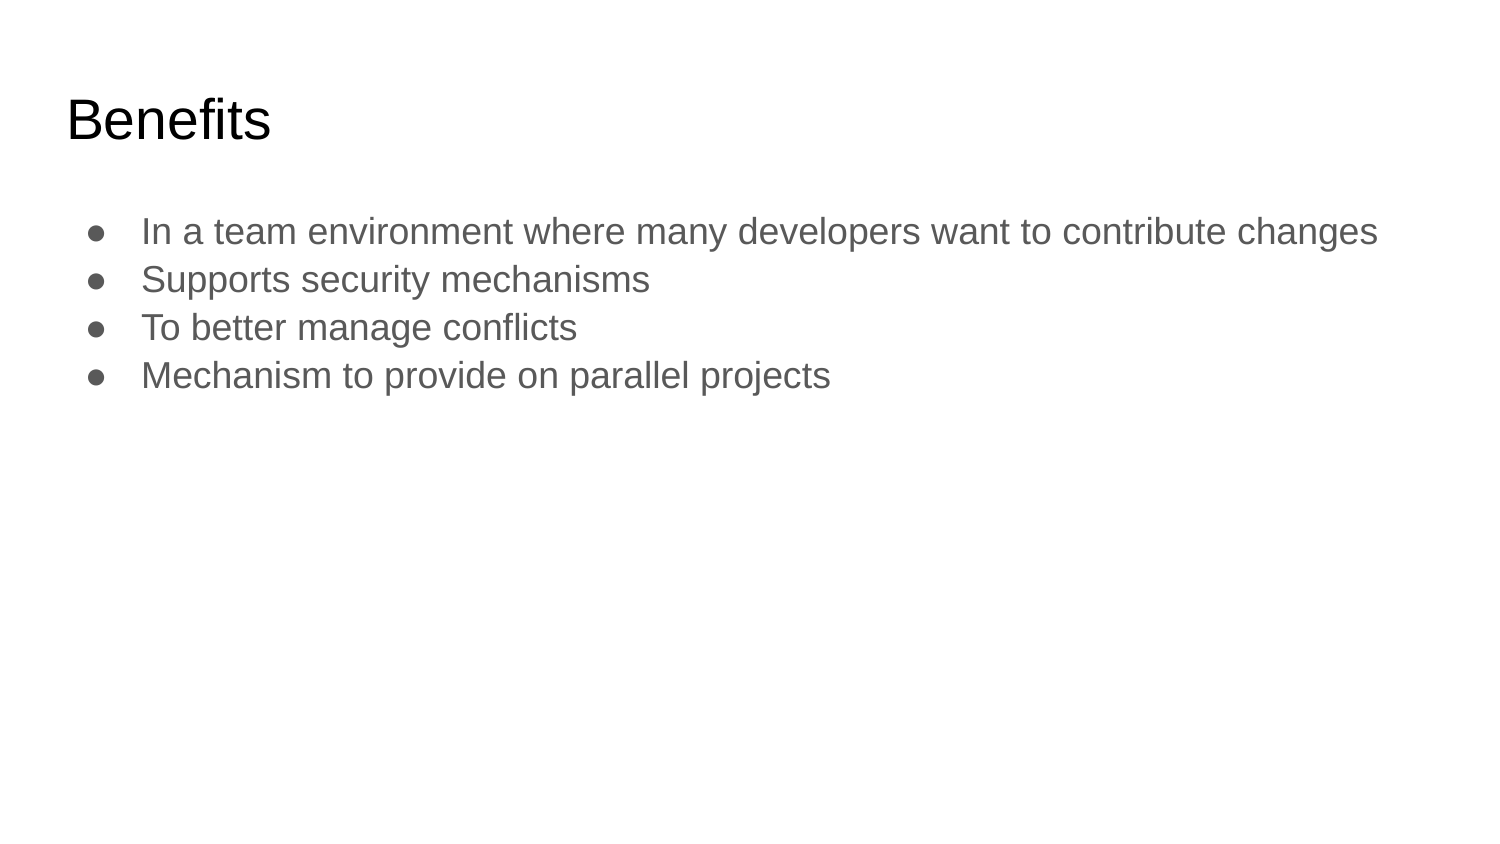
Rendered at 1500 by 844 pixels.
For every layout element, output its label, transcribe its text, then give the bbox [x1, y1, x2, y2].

title Benefits [51, 72, 1449, 167]
list In a team environment where many developers want to contribute changes Supports security mechanisms To better manage conflicts Mechanism to provide on parallel projects [51, 189, 1449, 750]
